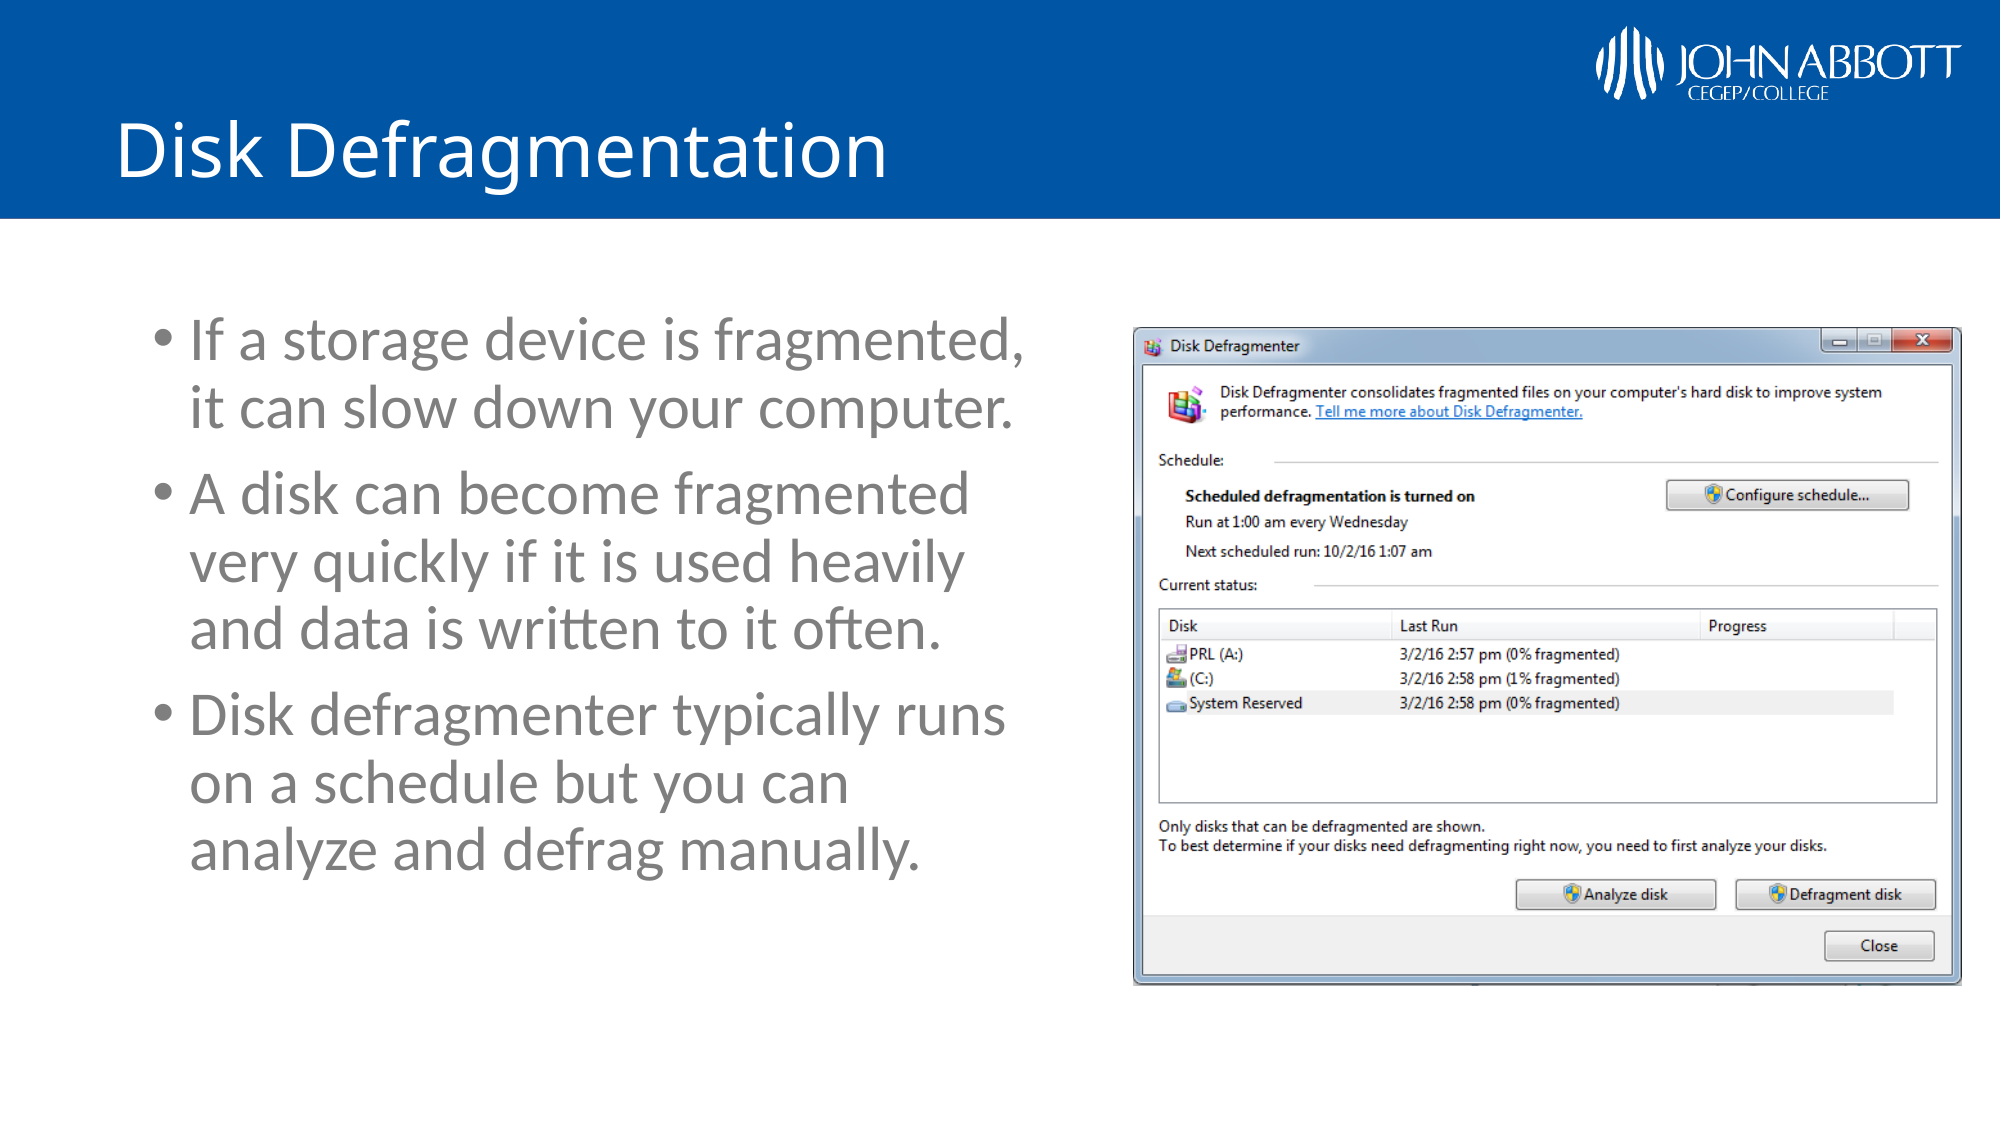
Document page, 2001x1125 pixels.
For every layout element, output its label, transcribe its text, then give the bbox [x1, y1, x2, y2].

picture [1863, 26, 1962, 100]
list If a storage device is fragmented, it can slow down your computer. A disk can become fragmented very quickly if it is used heavily and data is written to it often. Disk defragmenter typically runs on a schedule but you can analyze and defrag manually. [137, 299, 1863, 1014]
title Disk Defragmentation [99, 0, 1863, 202]
picture [1133, 327, 1962, 986]
